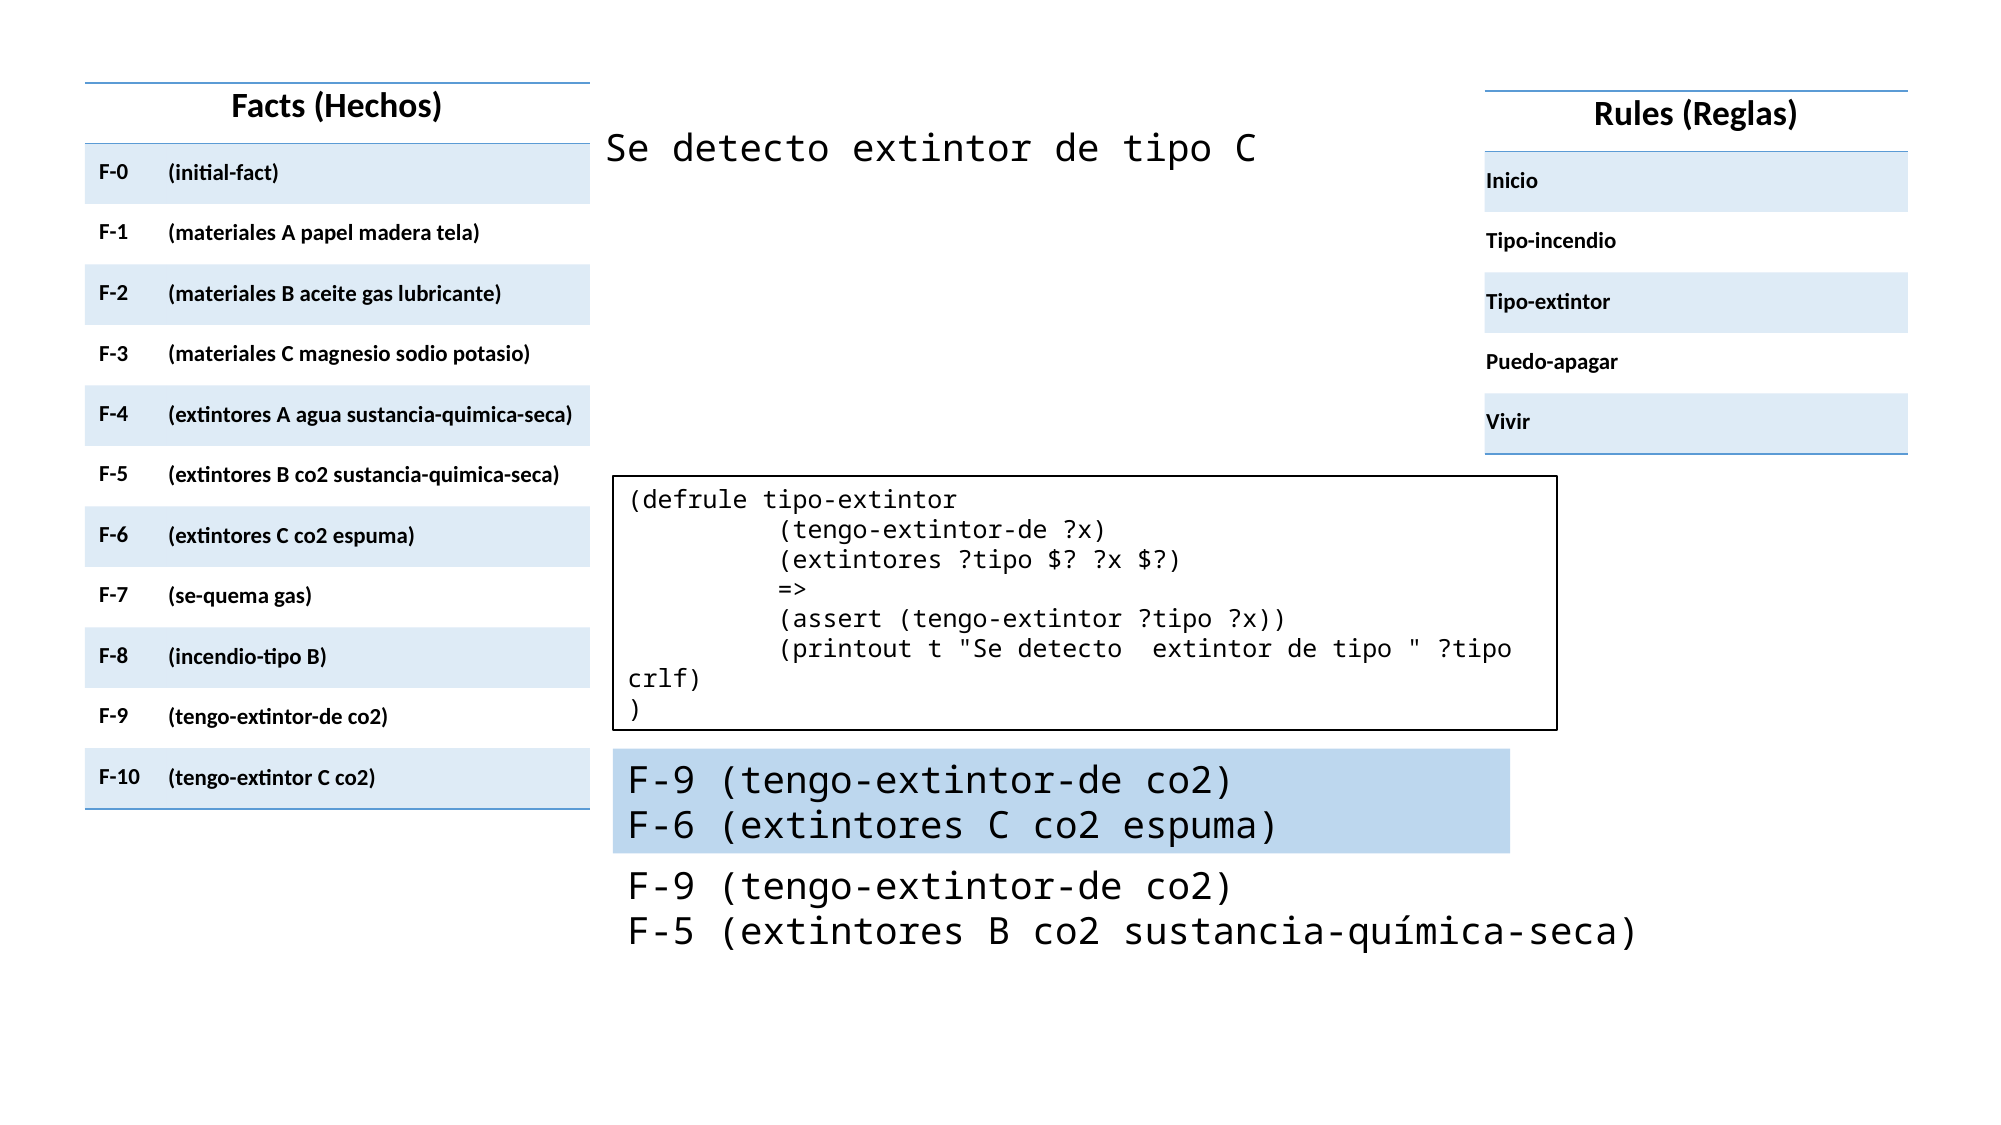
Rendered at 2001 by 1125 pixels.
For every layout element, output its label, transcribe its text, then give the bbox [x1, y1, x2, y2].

table_header Facts (Hechos) [85, 84, 590, 143]
table_cell (materiales A papel madera tela) [167, 204, 590, 264]
table_cell F-1 [85, 204, 167, 264]
text_box Se detecto extintor de tipo C [589, 116, 1654, 177]
table_cell Puedo-apagar [1485, 333, 1908, 393]
table_cell F-6 [85, 506, 167, 567]
table_cell F-5 [85, 446, 167, 506]
table_cell F-0 [85, 144, 167, 204]
table_cell (se-quema gas) [167, 567, 590, 627]
table_cell F-3 [85, 325, 167, 385]
table_cell F-7 [85, 567, 167, 627]
table_cell F-10 [85, 748, 167, 808]
table_cell (materiales B aceite gas lubricante) [167, 264, 590, 325]
text_box F-9 (tengo-extintor-de co2) F-5 (extintores B co2 sustancia-química-seca) [612, 854, 1677, 960]
table_cell (extintores B co2 sustancia-quimica-seca) [167, 446, 590, 506]
text_box (defrule tipo-extintor (tengo-extintor-de ?x) (extintores ?tipo $? ?x $?) => (assert (tengo-extintor ?tipo ?x)) (printout t "Se detecto extintor de tipo " ?tipo crlf) ) [612, 475, 1557, 731]
table_cell (tengo-extintor C co2) [167, 748, 590, 808]
table_cell (incendio-tipo B) [167, 627, 590, 688]
table_cell (extintores C co2 espuma) [167, 506, 590, 567]
table_cell (materiales C magnesio sodio potasio) [167, 325, 590, 385]
text_box F-9 (tengo-extintor-de co2) F-6 (extintores C co2 espuma) [612, 748, 1511, 854]
table_cell (tengo-extintor-de co2) [167, 688, 590, 748]
table_cell F-8 [85, 627, 167, 688]
table_cell F-4 [85, 385, 167, 446]
table_cell F-2 [85, 264, 167, 325]
table_cell Tipo-extintor [1485, 272, 1908, 333]
table_cell F-9 [85, 688, 167, 748]
table_cell (initial-fact) [167, 144, 590, 204]
table_cell Tipo-incendio [1485, 212, 1908, 272]
table_cell Vivir [1485, 393, 1908, 453]
table_header Rules (Reglas) [1485, 92, 1908, 151]
table_cell (extintores A agua sustancia-quimica-seca) [167, 385, 590, 446]
table_cell Inicio [1485, 152, 1908, 212]
